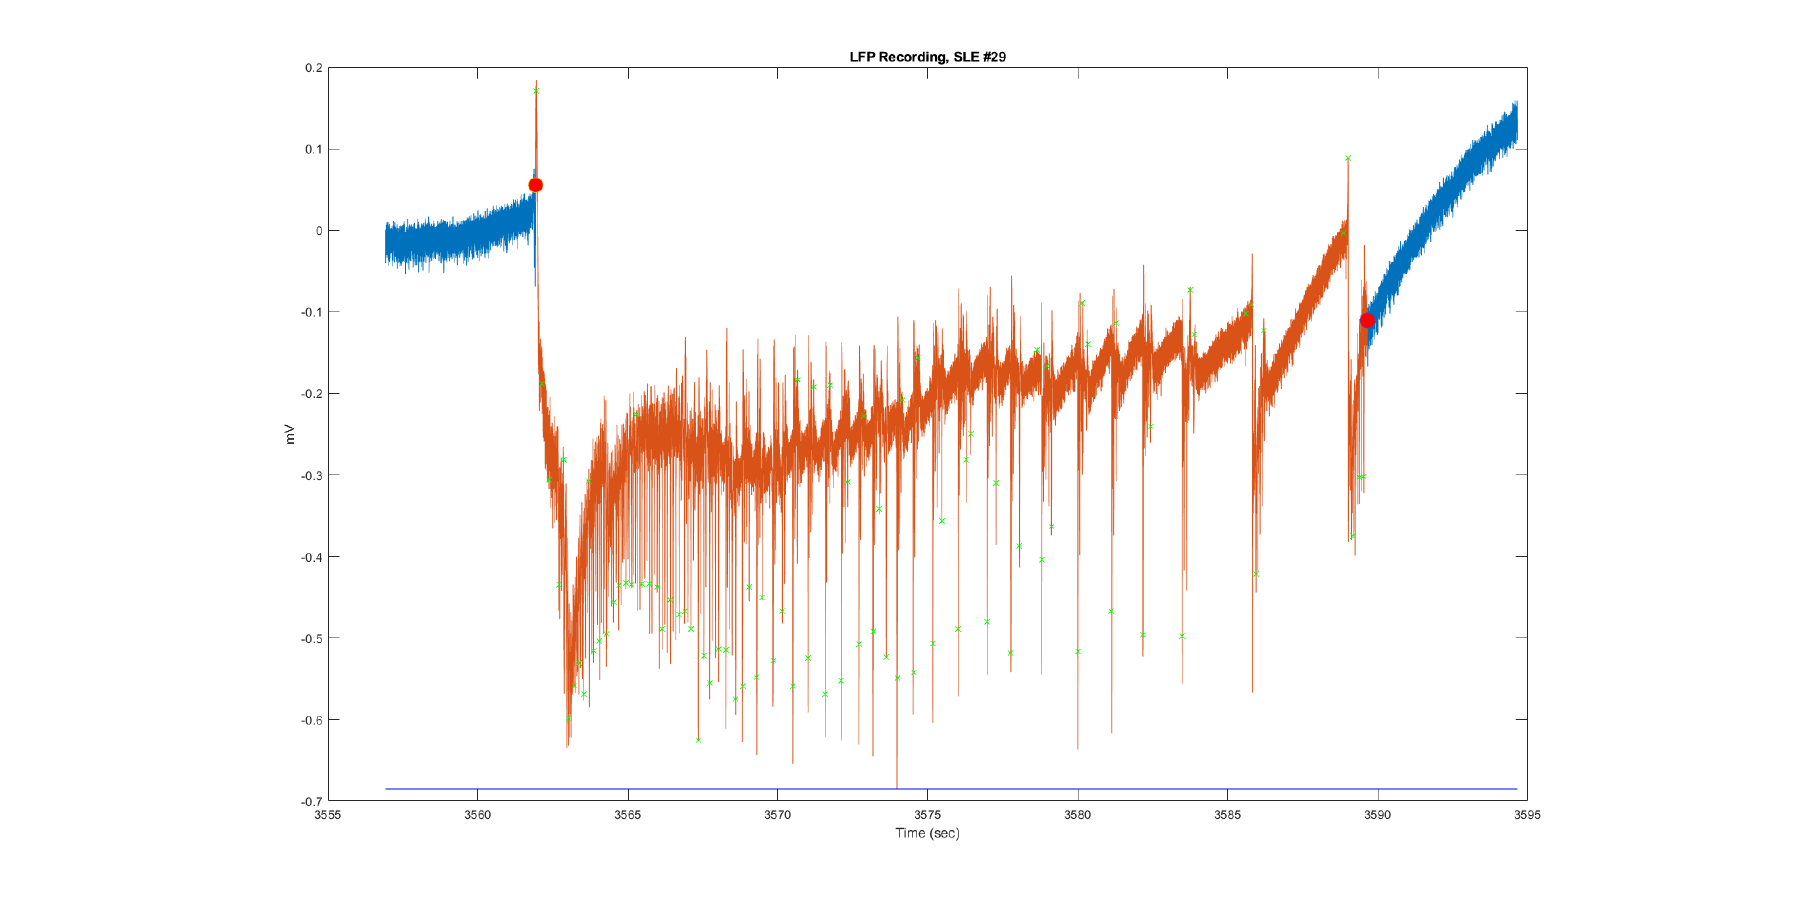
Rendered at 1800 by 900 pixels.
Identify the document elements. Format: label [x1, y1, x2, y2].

picture [126, 0, 1674, 900]
